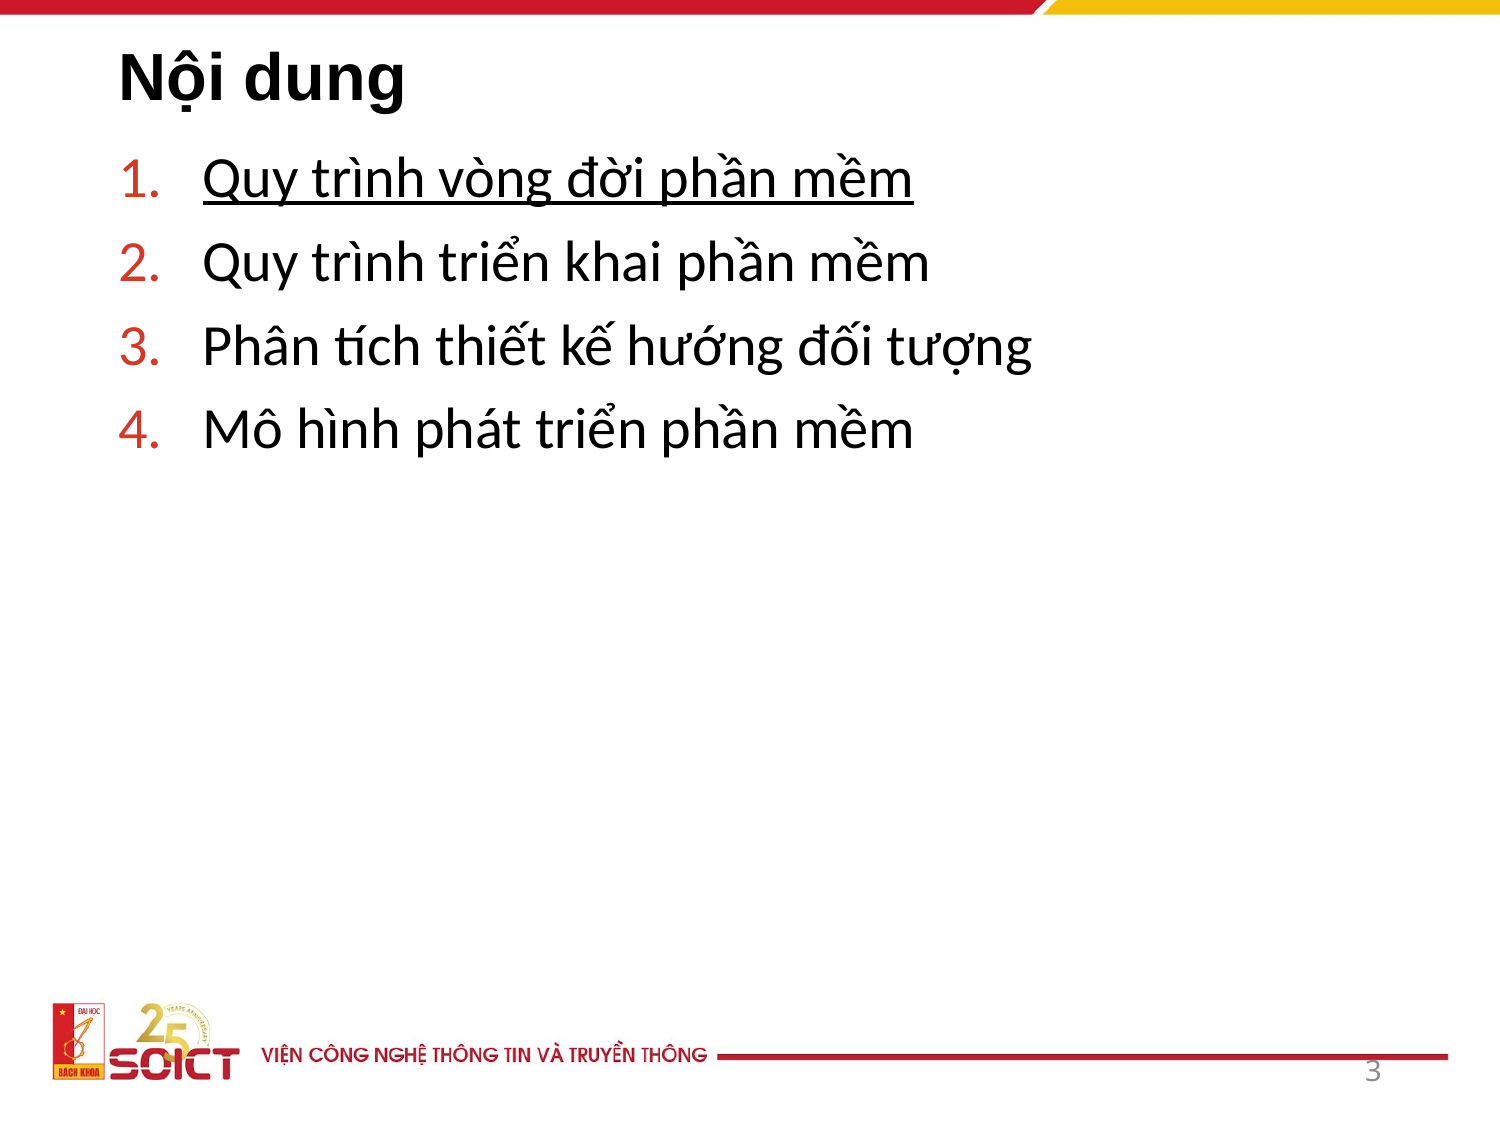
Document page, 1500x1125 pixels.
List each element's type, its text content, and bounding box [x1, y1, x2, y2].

title Nội dung [103, 18, 1397, 139]
slide_number 3 [1059, 1042, 1397, 1103]
list Quy trình vòng đời phần mềm Quy trình triển khai phần mềm Phân tích thiết kế hướng đối tượng Mô hình phát triển phần mềm [103, 139, 1397, 989]
picture [0, 0, 1500, 1125]
